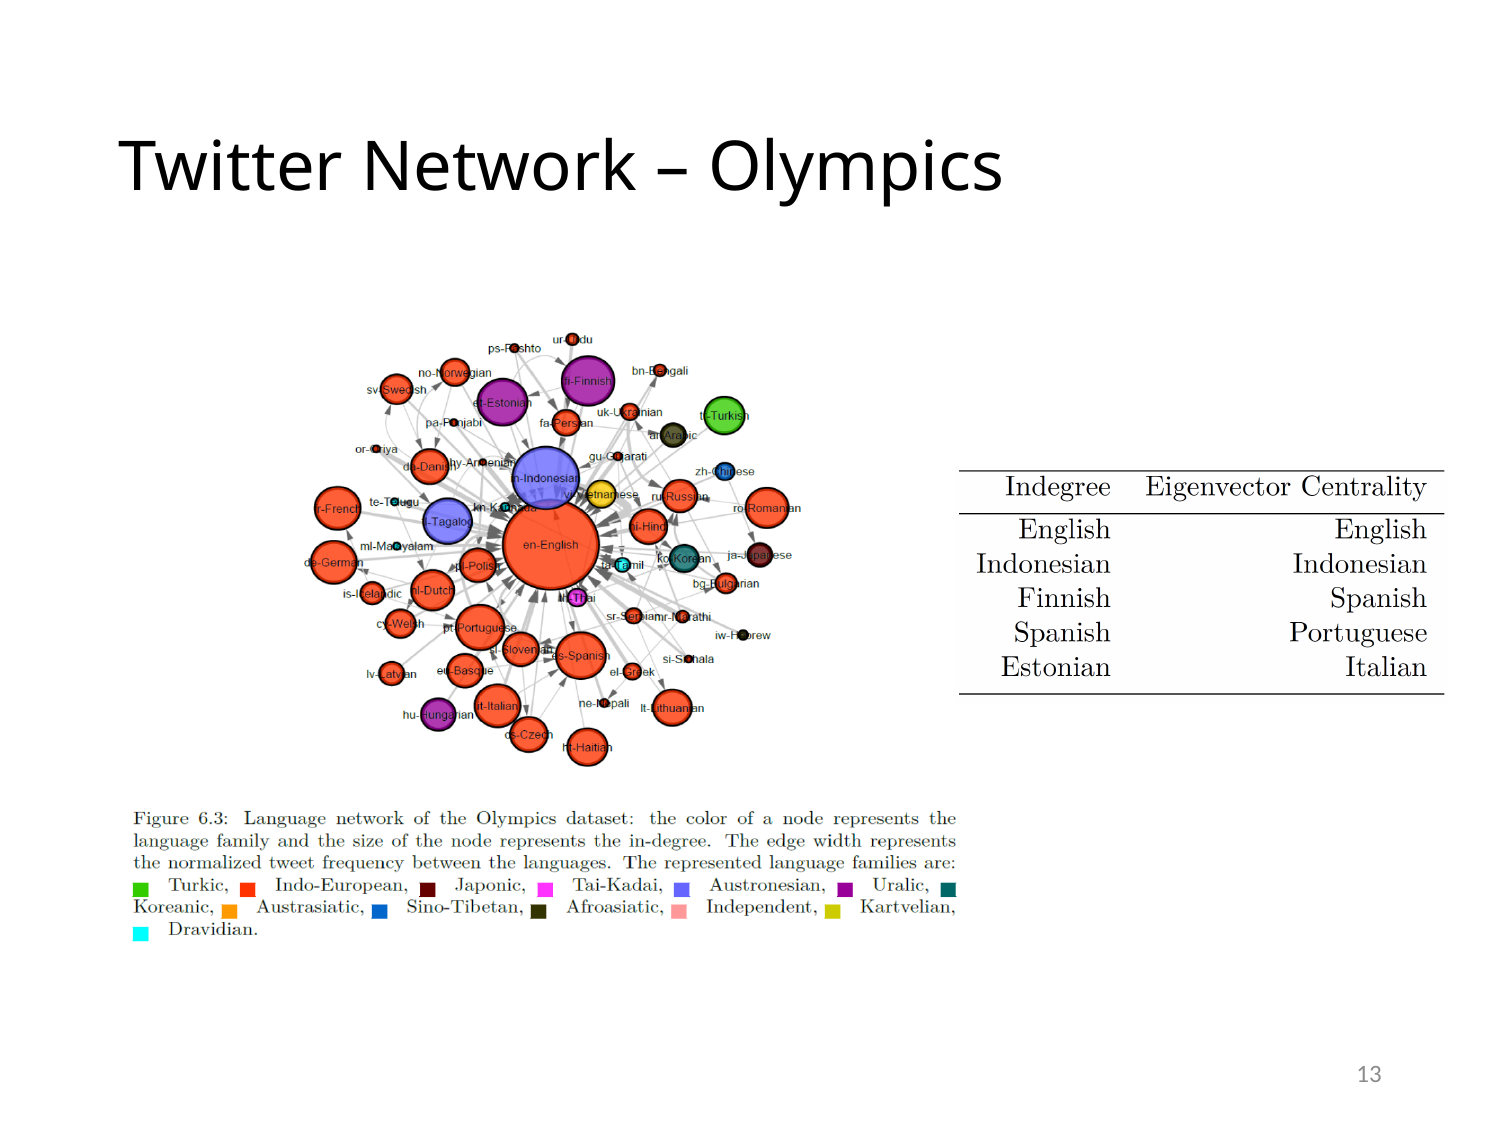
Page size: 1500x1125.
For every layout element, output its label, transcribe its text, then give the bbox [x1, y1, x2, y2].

picture [84, 327, 1449, 944]
slide_number 13 [1059, 1042, 1397, 1103]
title Twitter Network – Olympics [103, 59, 1397, 278]
